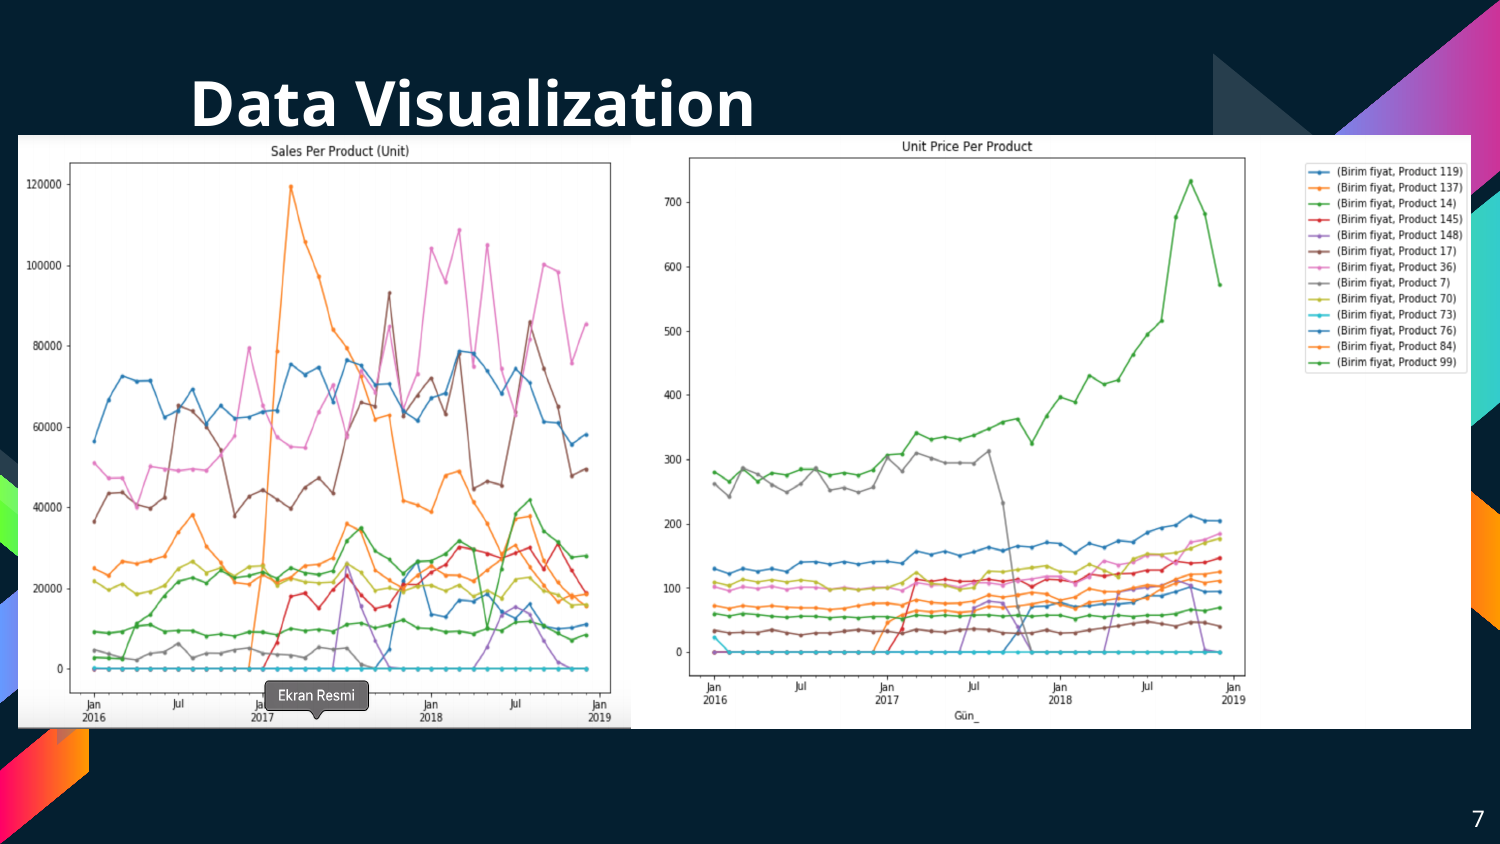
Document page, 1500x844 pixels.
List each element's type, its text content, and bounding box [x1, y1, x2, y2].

title Data Visualization [175, 49, 1155, 133]
picture [18, 135, 1471, 730]
slide_number 7 [1403, 789, 1500, 844]
